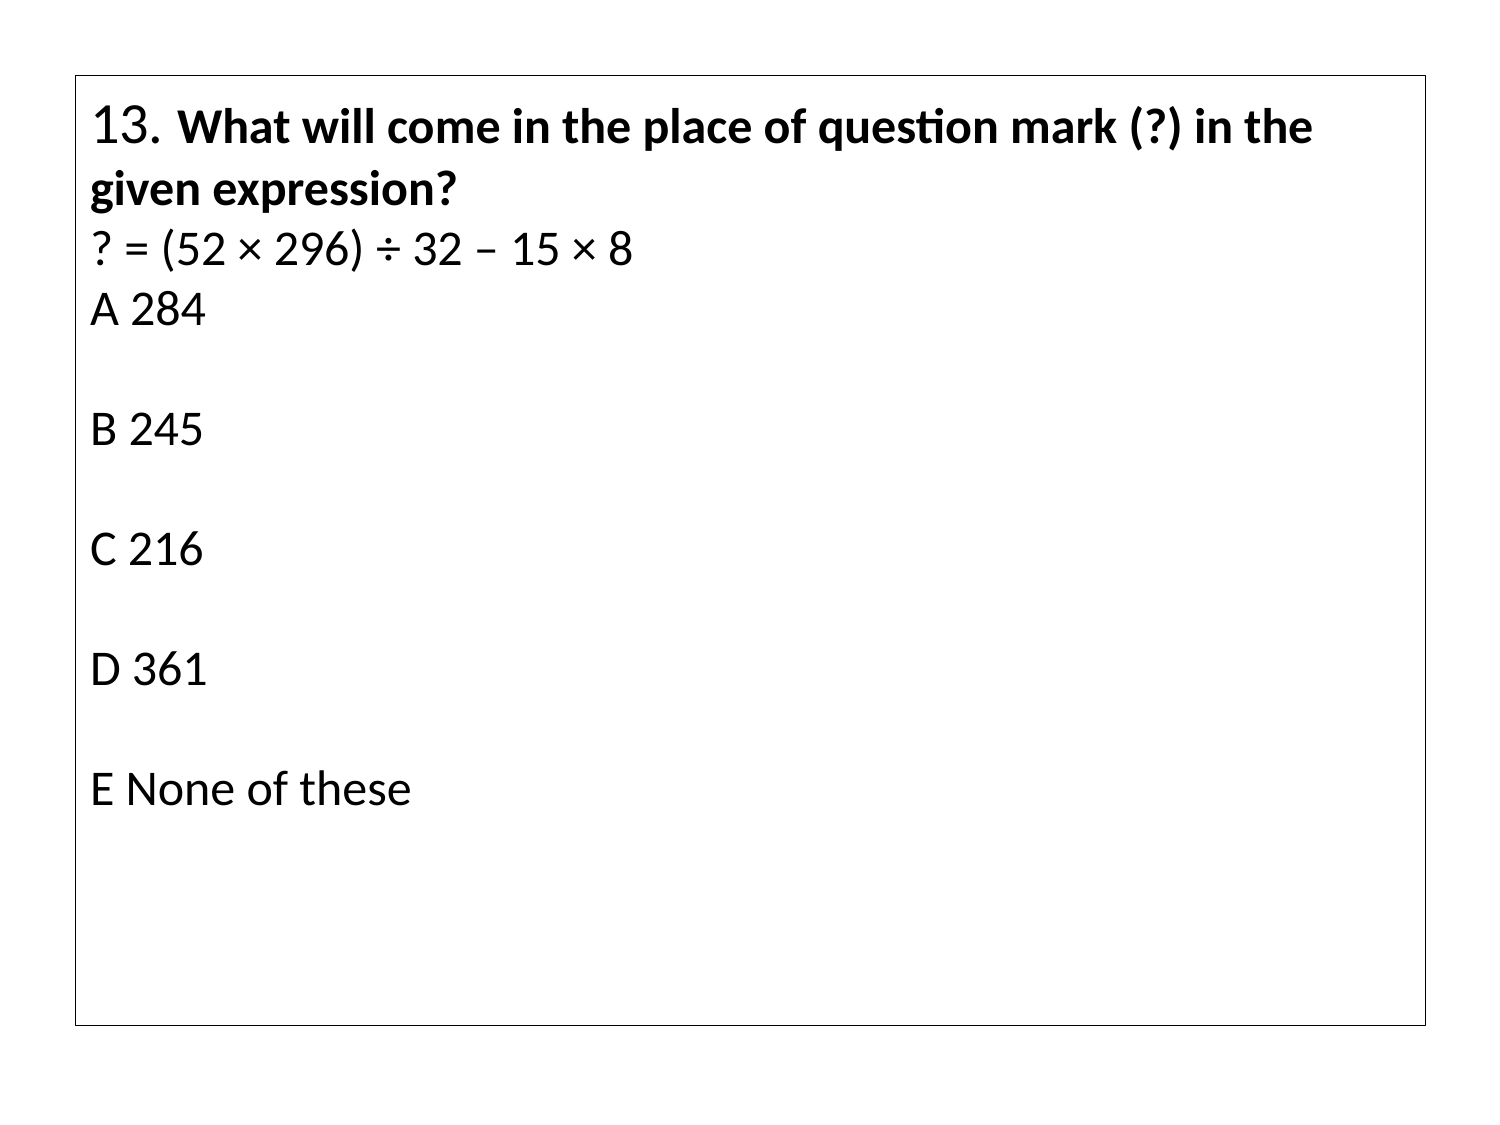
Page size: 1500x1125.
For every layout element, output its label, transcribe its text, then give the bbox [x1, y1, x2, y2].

title 13. What will come in the place of question mark (?) in the given expression? ? = (52 × 296) ÷ 32 – 15 × 8 A 284 B 245 C 216 D 361 E None of these [75, 75, 1425, 1025]
